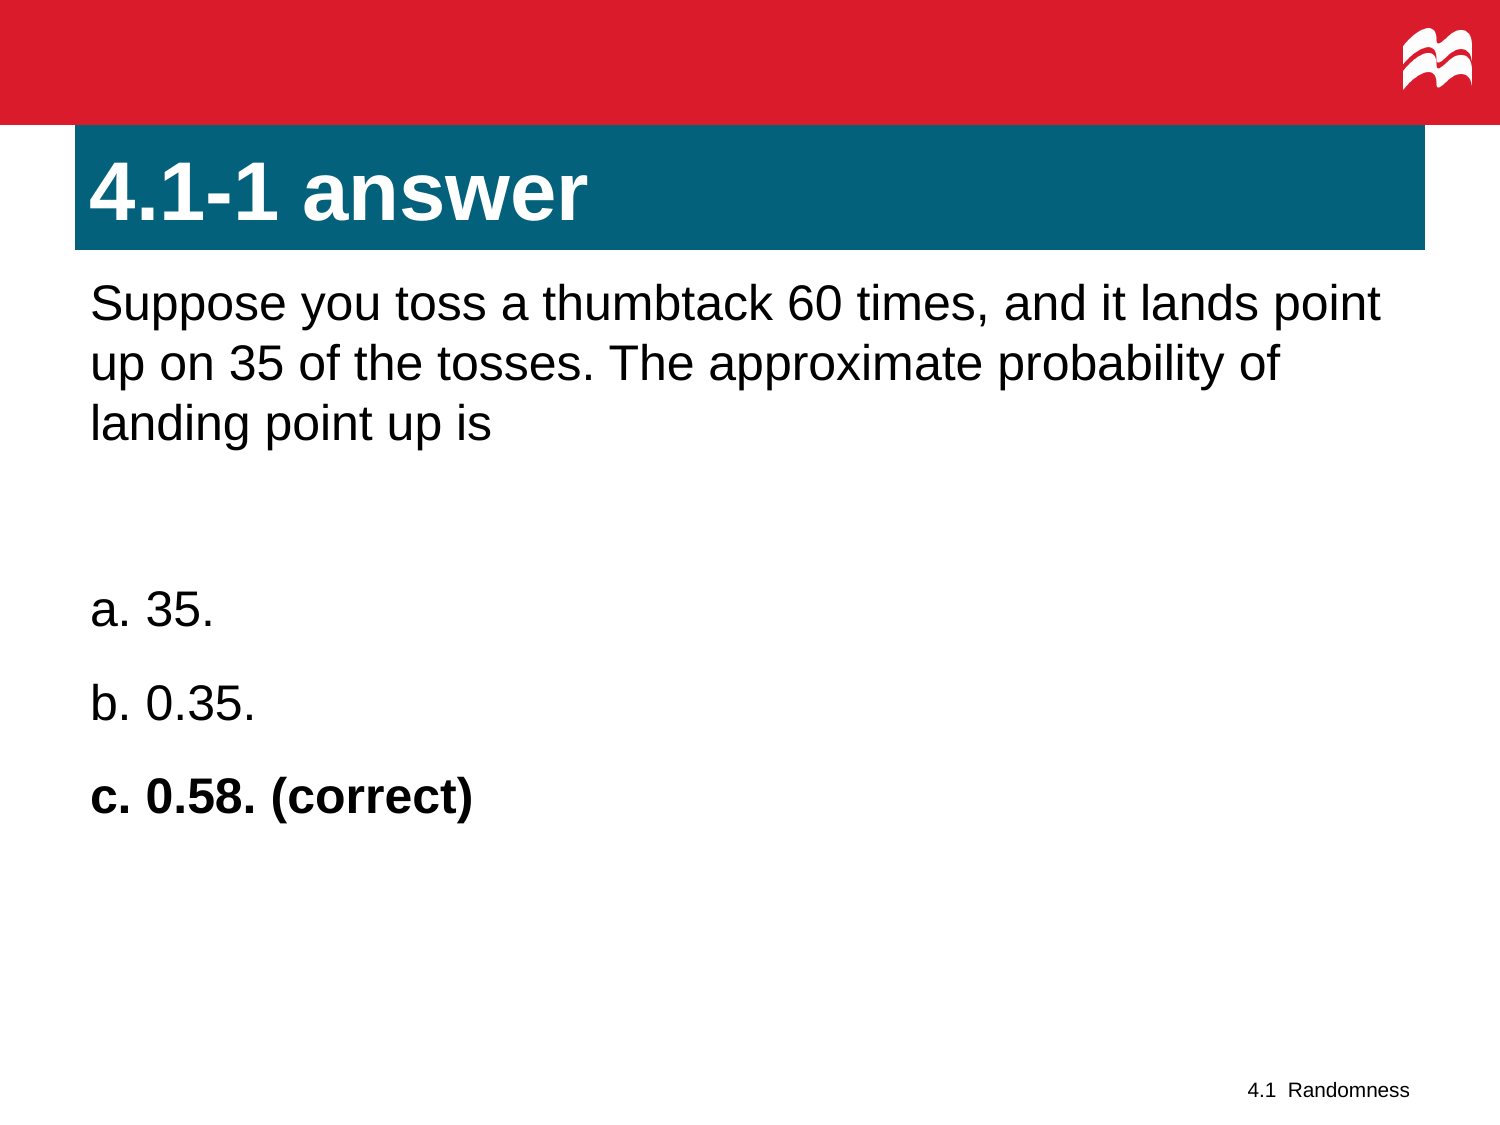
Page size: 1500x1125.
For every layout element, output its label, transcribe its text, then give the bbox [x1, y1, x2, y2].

list Suppose you toss a thumbtack 60 times, and it lands point up on 35 of the tosses. The approximate probability of landing point up is a. 35. b. 0.35. c. 0.58. (correct) [75, 262, 1425, 1100]
title 4.1-1 answer [75, 125, 1425, 250]
footer 4.1 Randomness [1039, 1074, 1425, 1110]
picture [1403, 28, 1472, 90]
